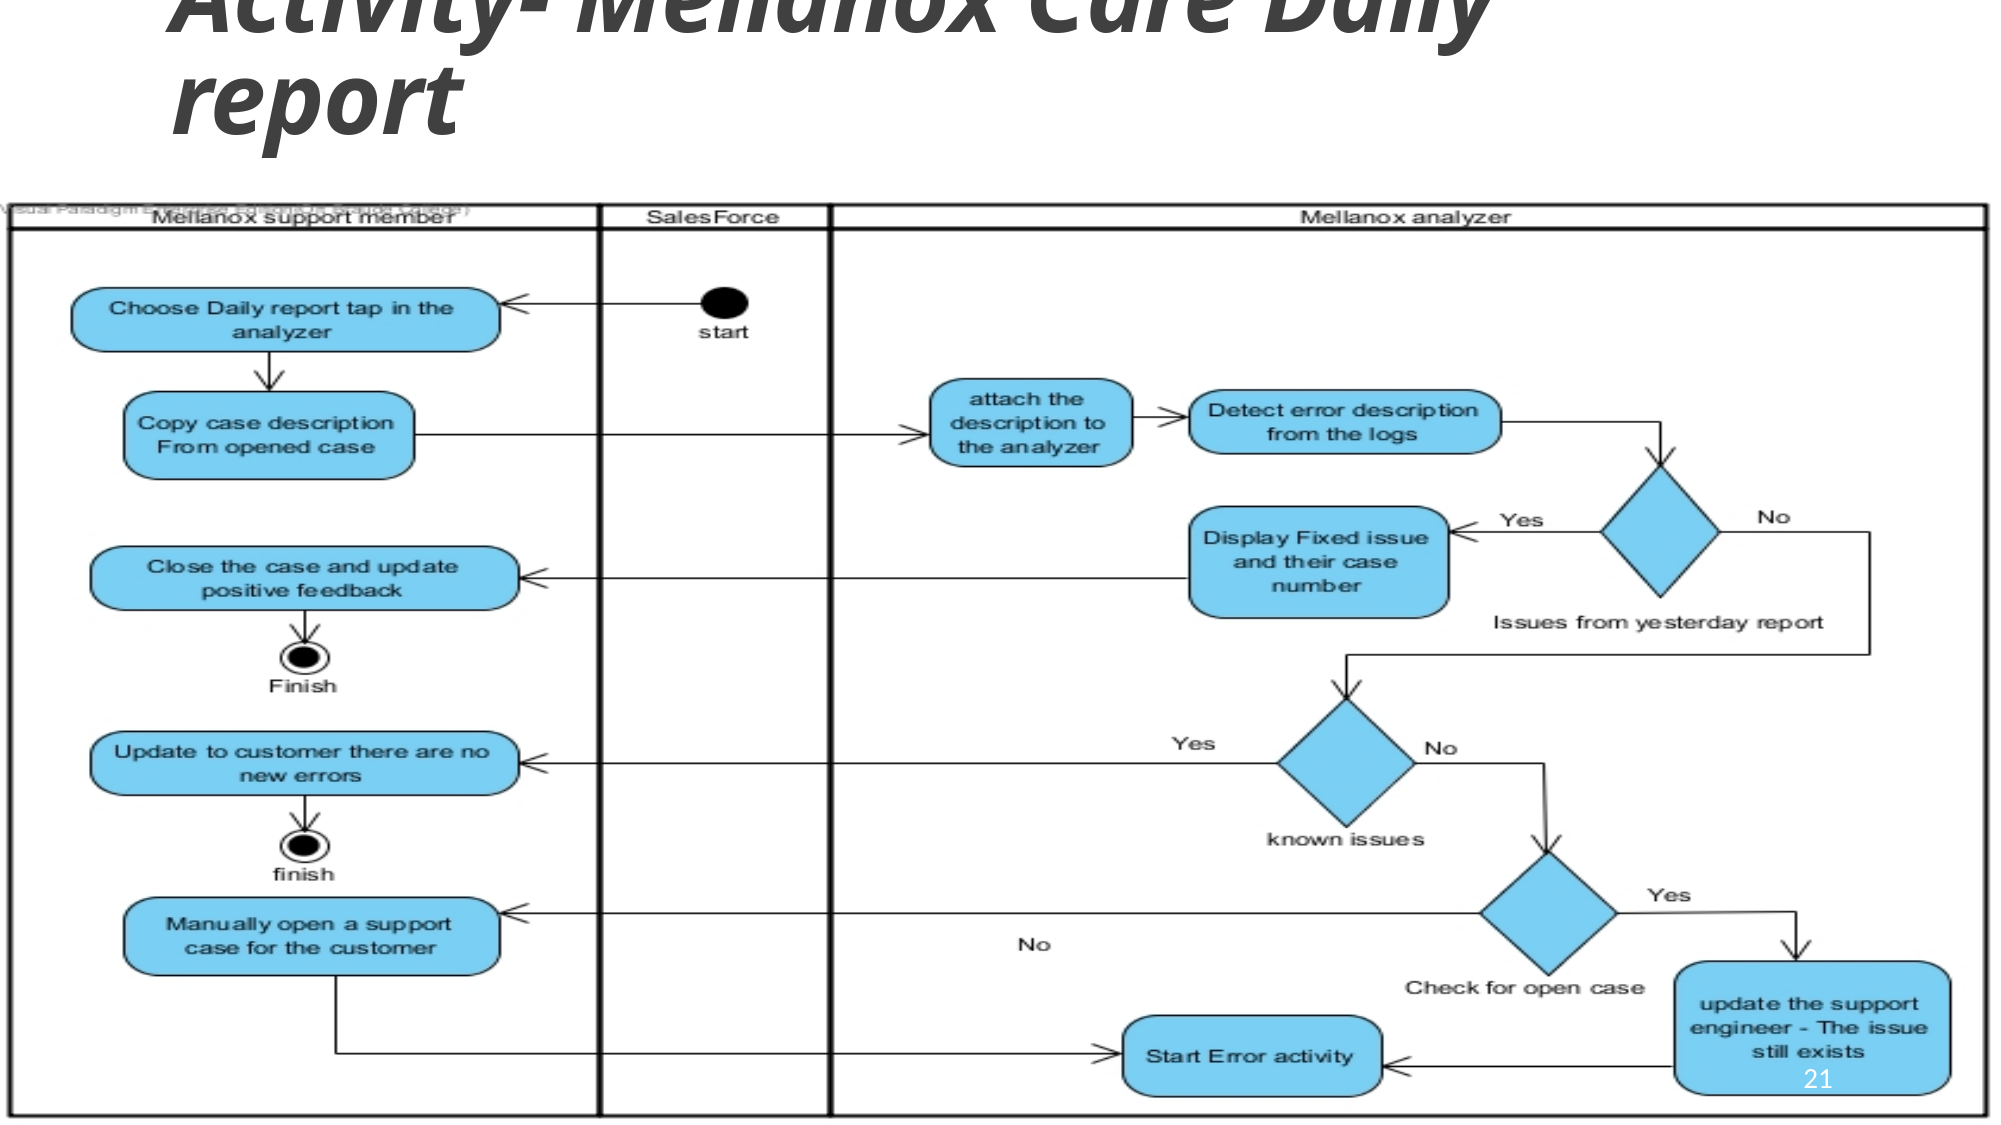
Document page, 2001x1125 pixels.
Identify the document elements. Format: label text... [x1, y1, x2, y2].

title Activity- Mellanox Care Daily report [156, 39, 1807, 163]
picture [0, 197, 2000, 1125]
